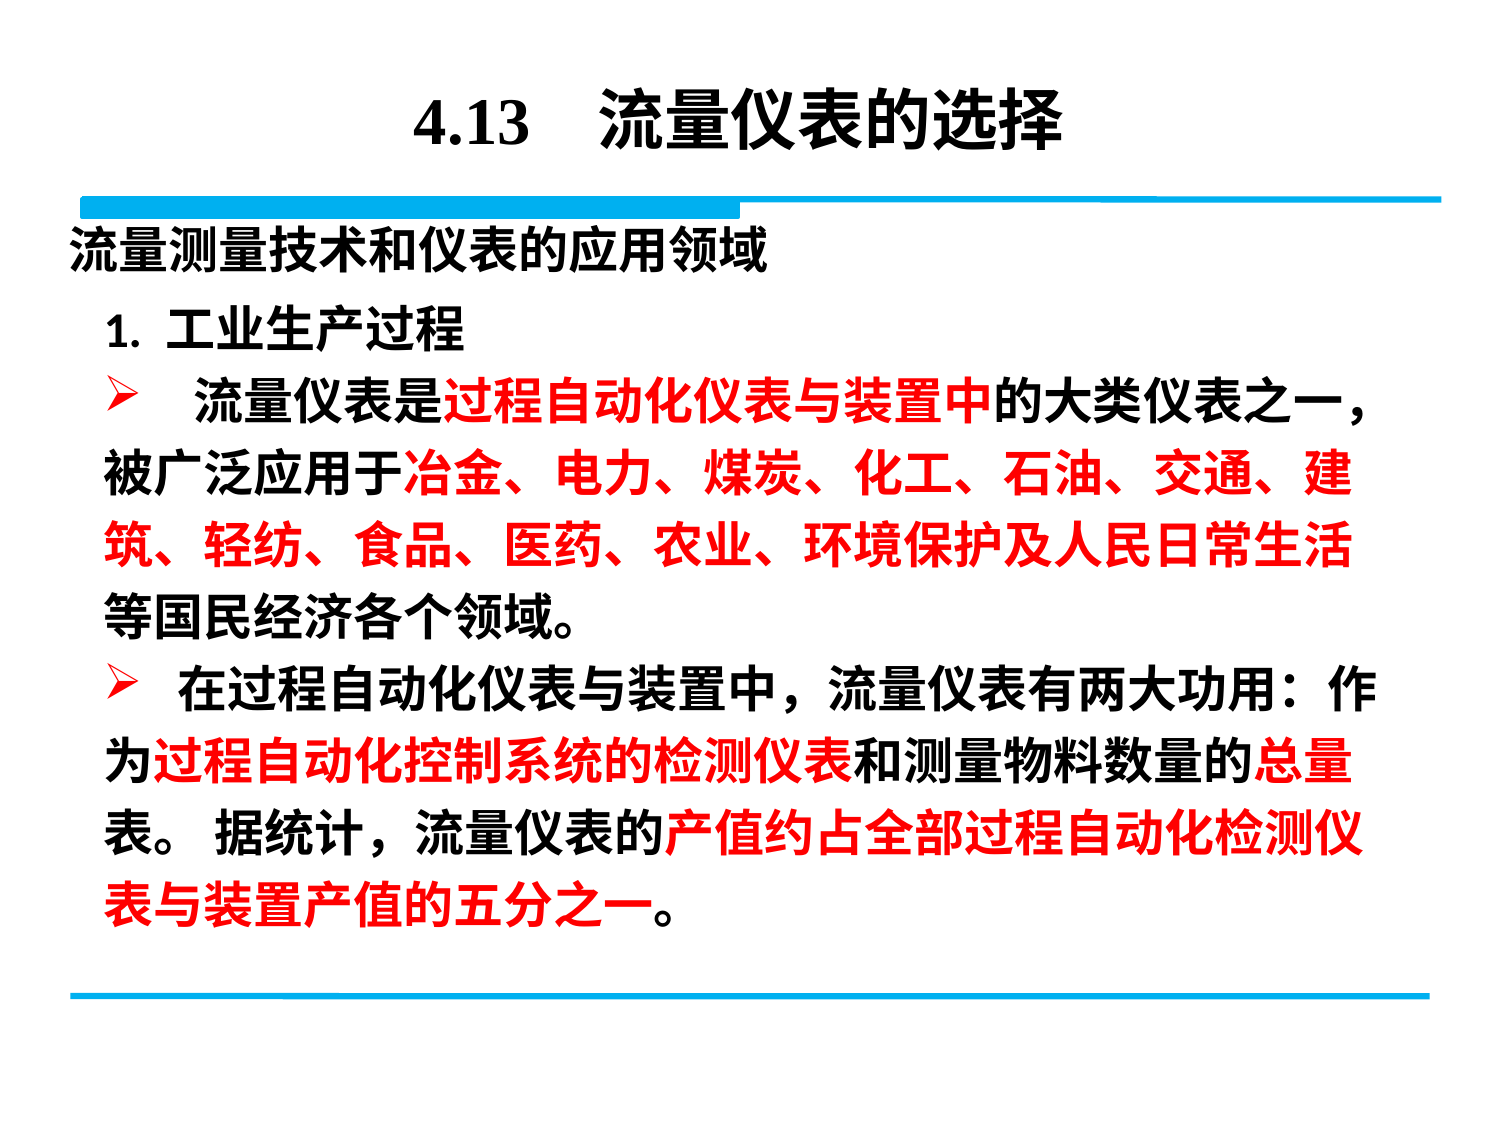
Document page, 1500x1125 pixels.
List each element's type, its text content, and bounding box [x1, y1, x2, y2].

text_box 4.13 流量仪表的选择 [382, 70, 1080, 165]
title 流量测量技术和仪表的应用领域 [52, 184, 1404, 373]
list 1. 工业生产过程 流量仪表是过程自动化仪表与装置中的大类仪表之一，被广泛应用于冶金、电力、煤炭、化工、石油、交通、建筑、轻纺、食品、医药、农业、环境保护及人民日常生活等国民经济各个领域。 在过程自动化仪表与装置中，流量仪表有两大功用：作为过程自动化控制系统的检测仪表和测量物料数量的总量表。 据统计，流量仪表的产值约占全部过程自动化检测仪表与装置产值的五分之一。 [88, 278, 1404, 1094]
